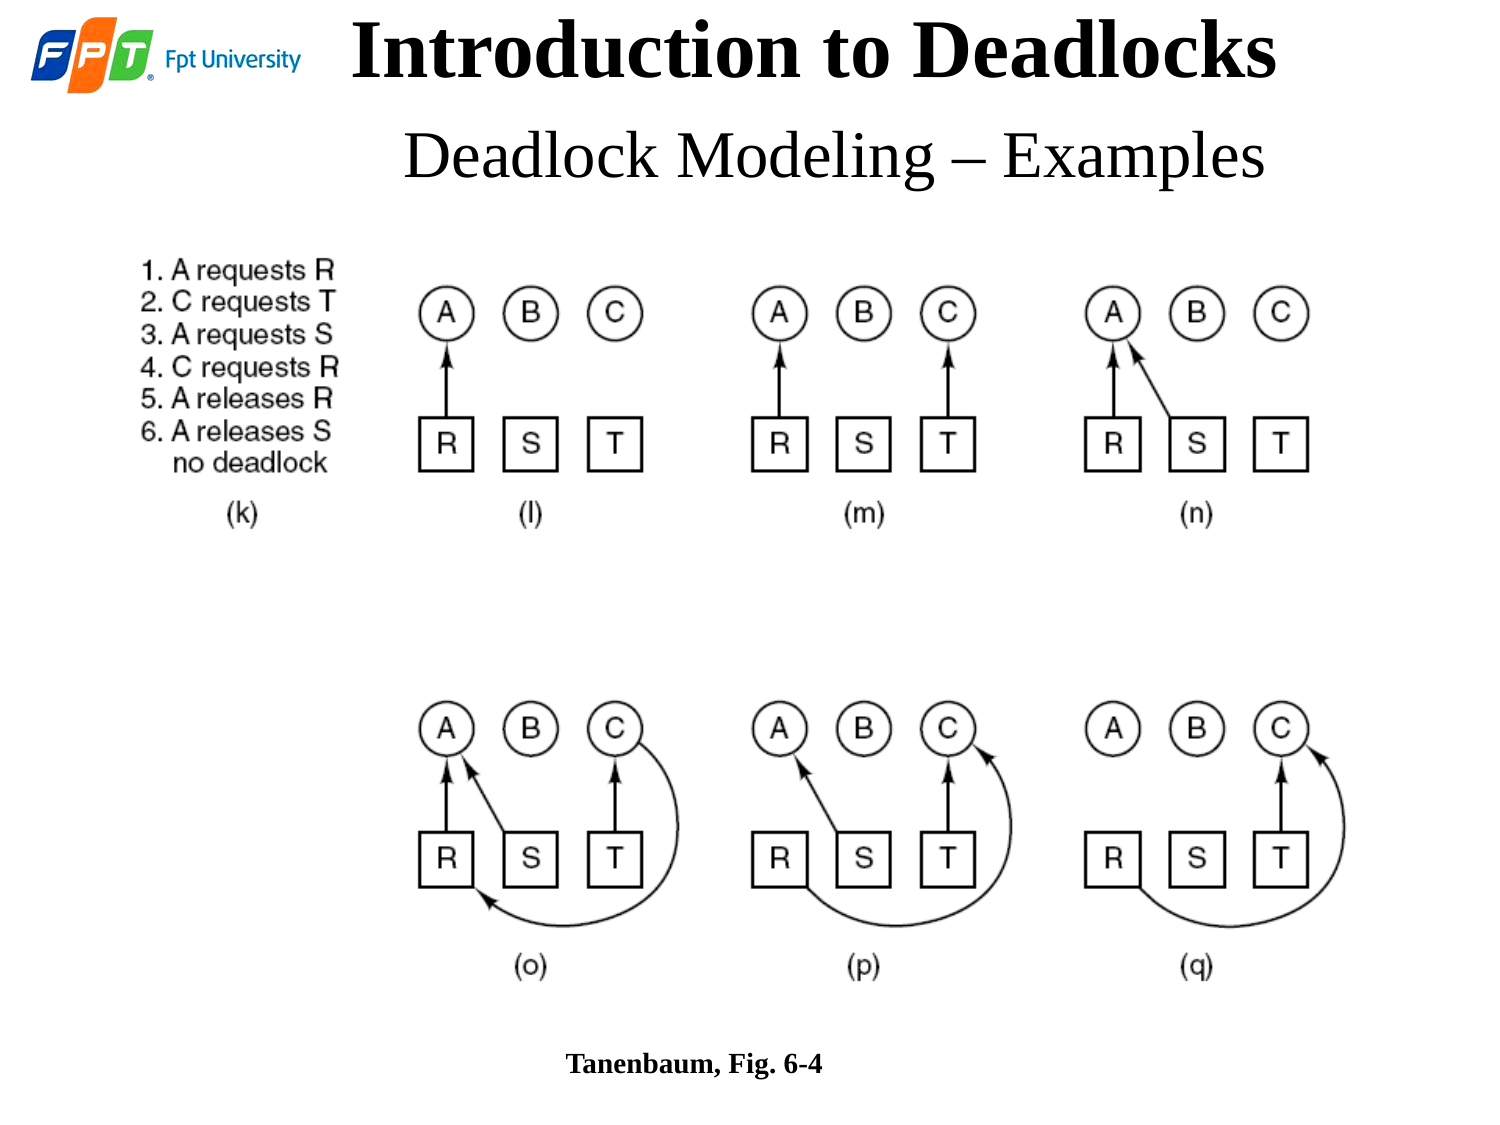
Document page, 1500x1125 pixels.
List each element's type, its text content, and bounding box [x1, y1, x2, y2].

text_box Tanenbaum, Fig. 6-4 [550, 1037, 838, 1088]
title Introduction to Deadlocks Deadlock Modeling – Examples [150, 0, 1500, 188]
picture [87, 224, 1412, 1012]
picture [0, 0, 150, 122]
